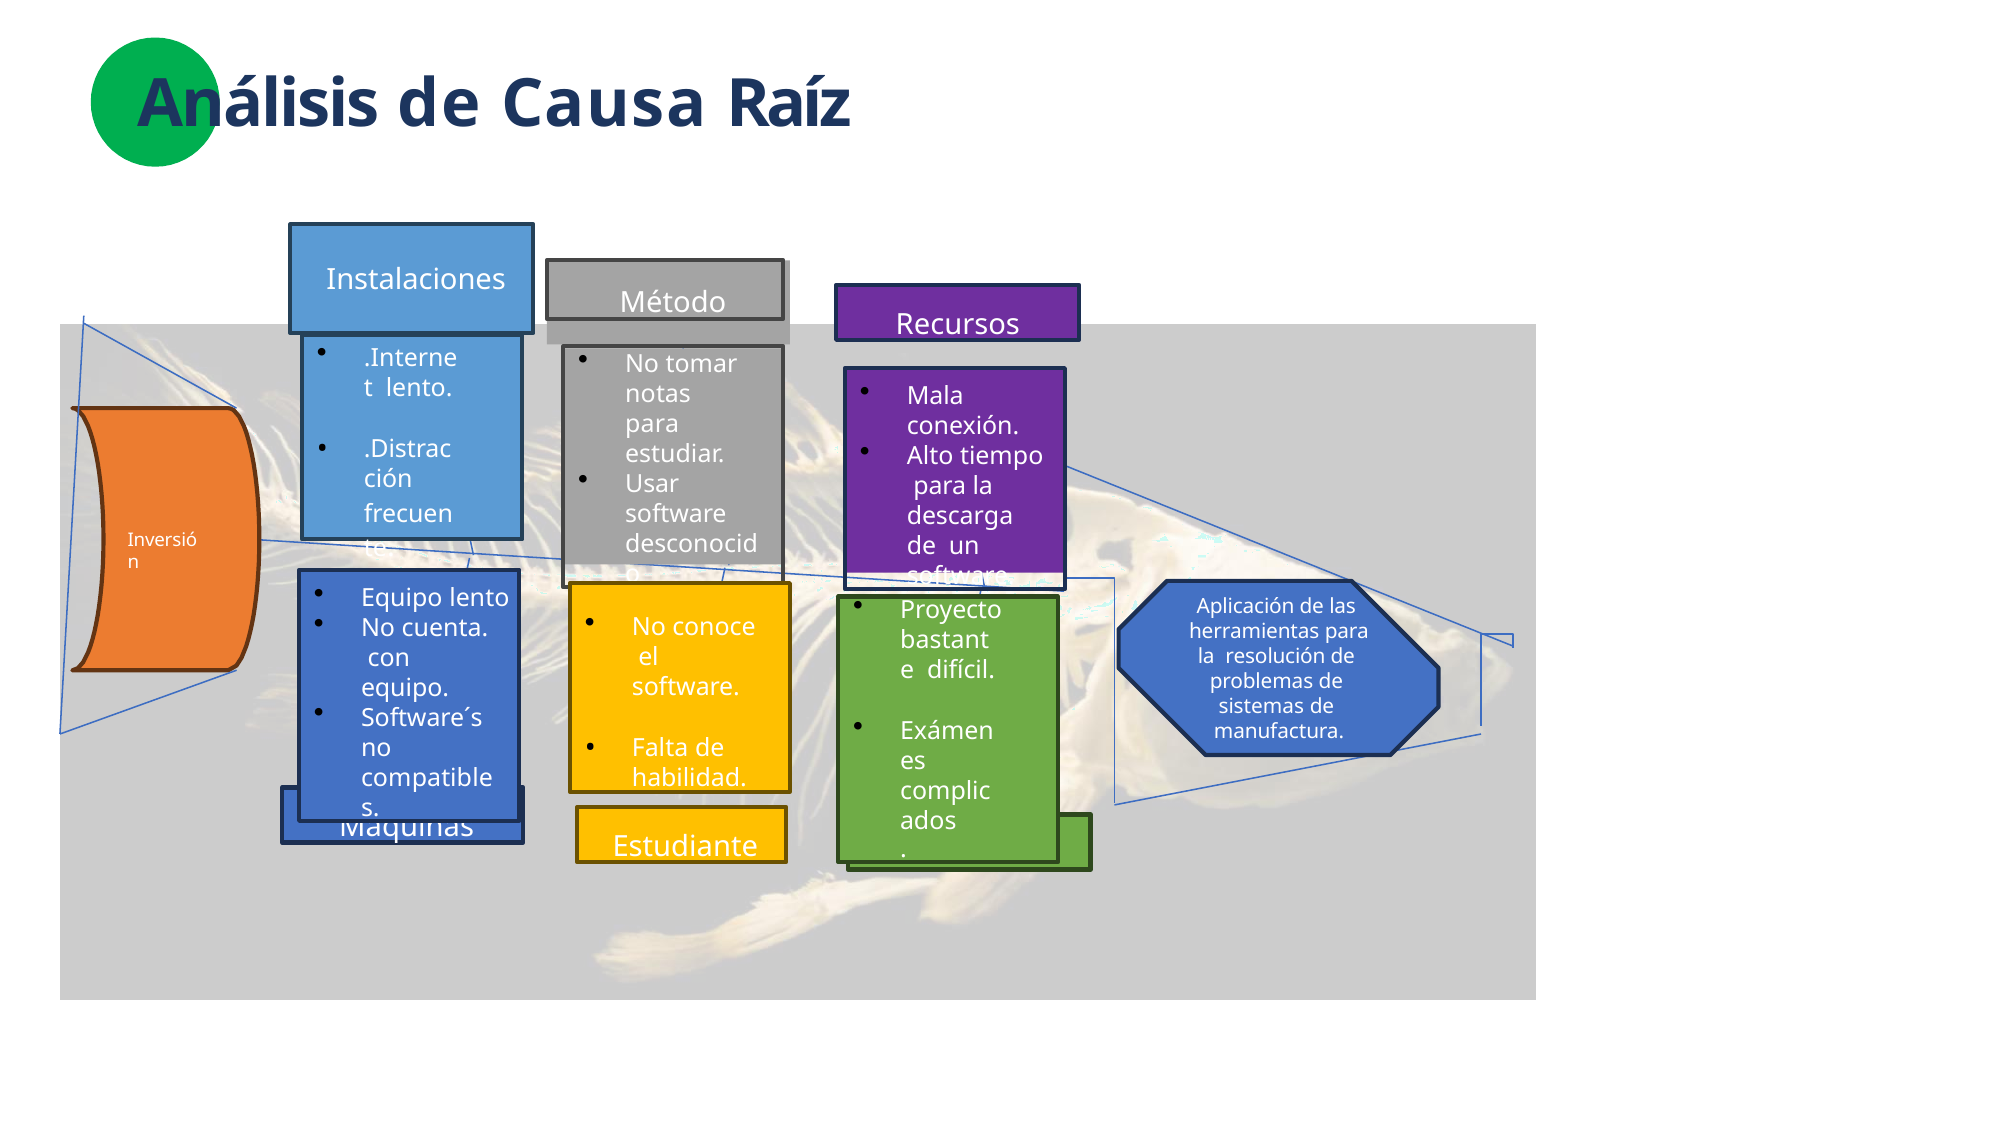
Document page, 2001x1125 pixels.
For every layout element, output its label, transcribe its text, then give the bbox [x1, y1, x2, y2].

text_box Recursos [836, 284, 1080, 323]
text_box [58, 314, 525, 735]
text_box Método [546, 260, 784, 319]
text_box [1116, 578, 1441, 758]
title Análisis de Causa Raíz [135, 57, 863, 248]
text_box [287, 221, 536, 336]
text_box [546, 260, 790, 323]
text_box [59, 324, 1537, 1000]
